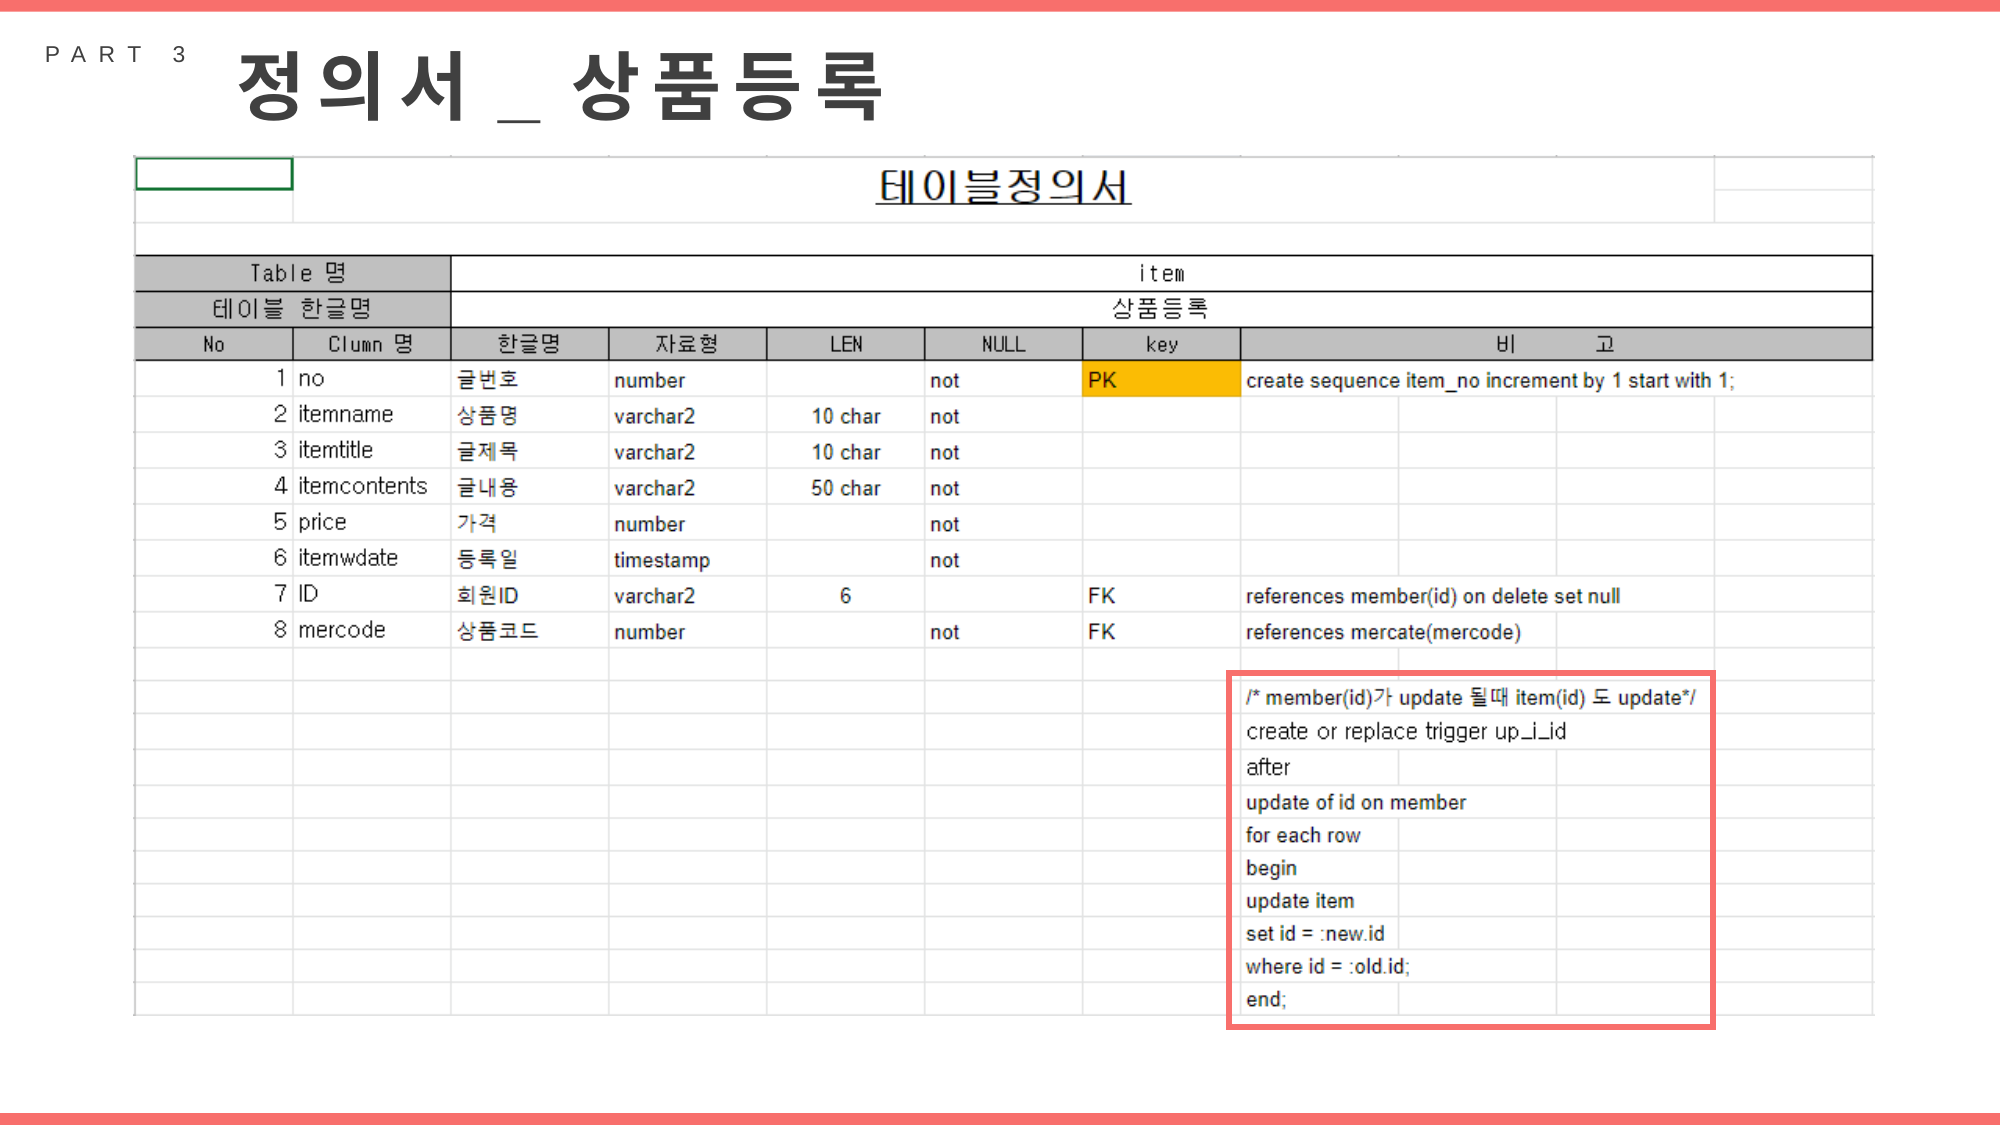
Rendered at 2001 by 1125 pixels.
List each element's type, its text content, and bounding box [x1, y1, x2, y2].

picture [133, 155, 1875, 1017]
text_box [1228, 1017, 1714, 1028]
text_box [0, 1112, 2000, 1125]
text_box PART 3 [30, 32, 201, 75]
text_box 정의서_상품등록 [221, 32, 900, 138]
text_box [0, 0, 2000, 13]
